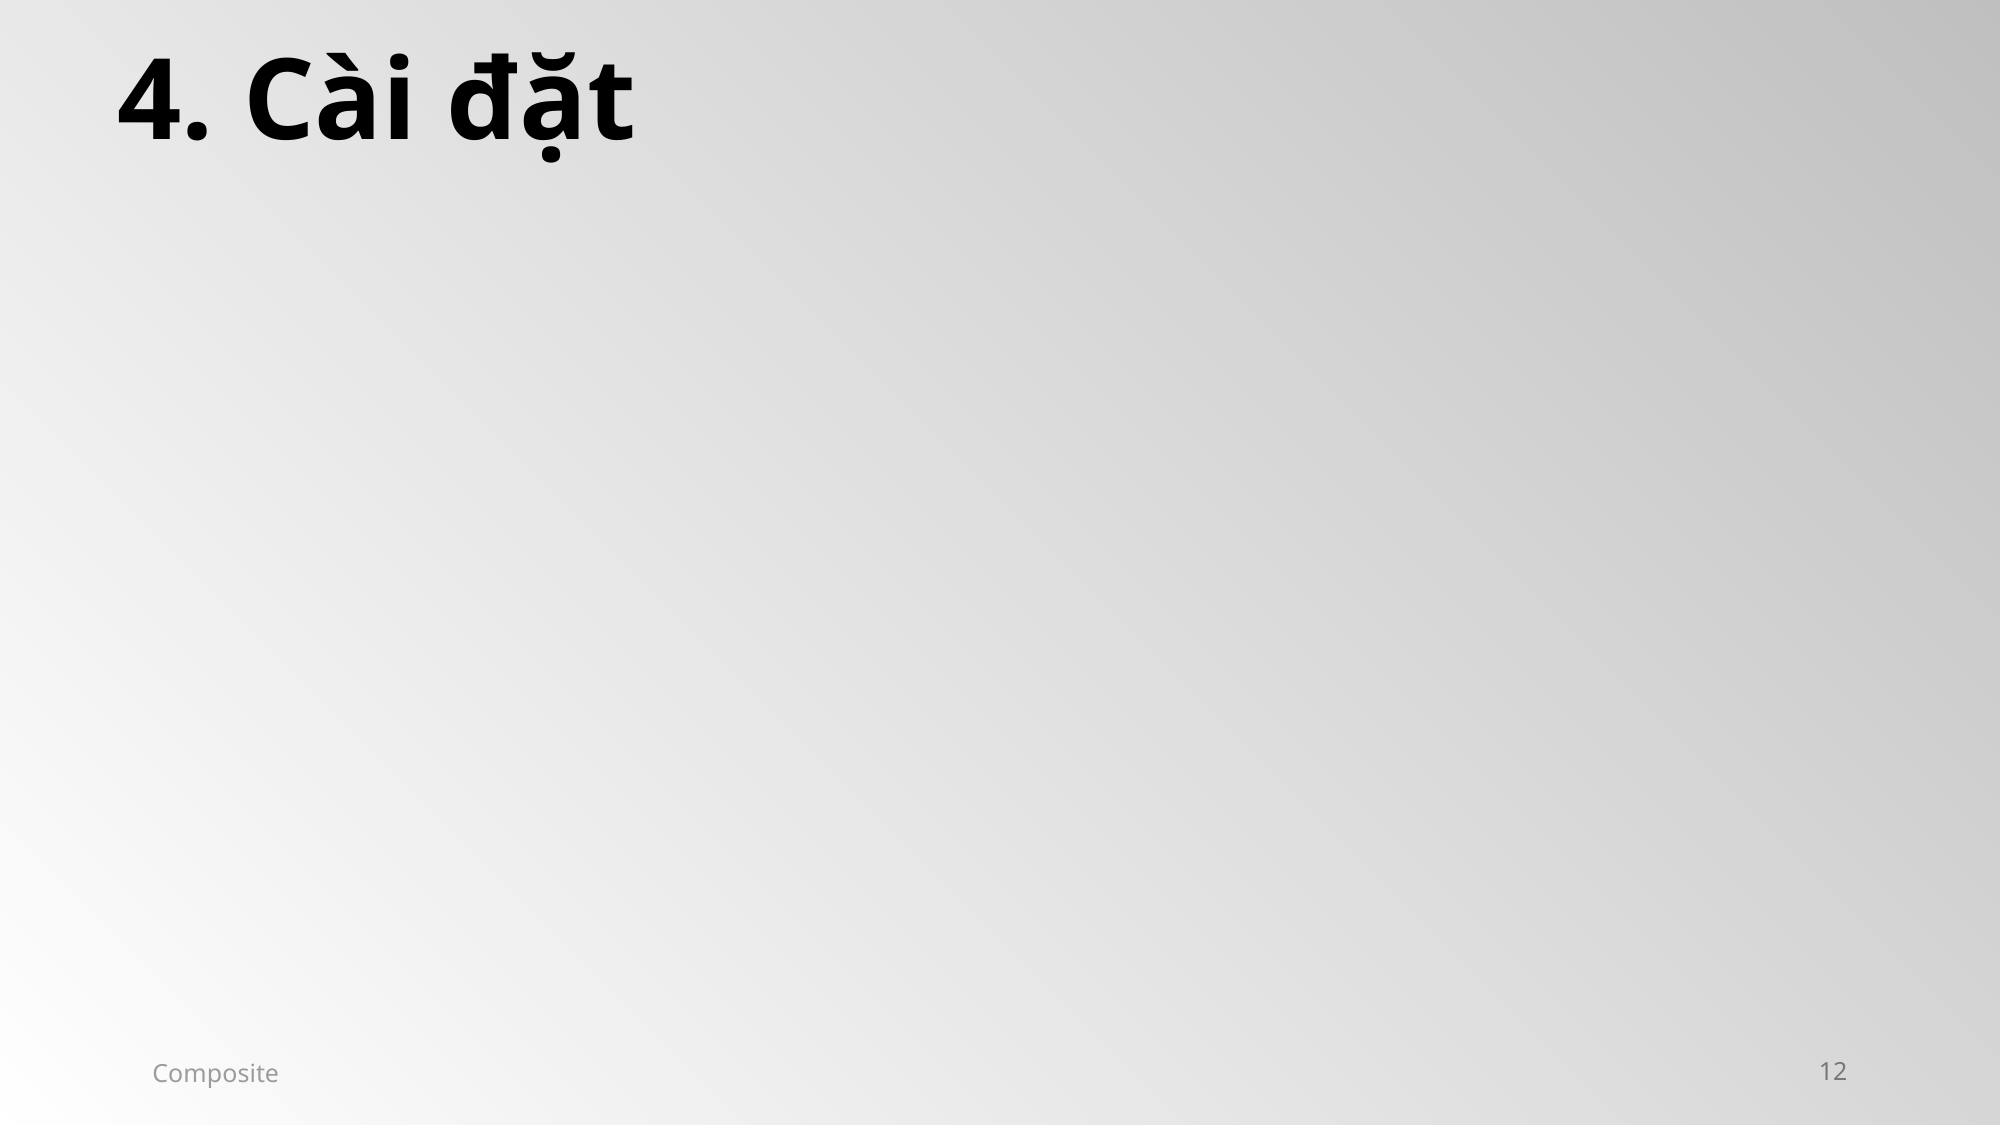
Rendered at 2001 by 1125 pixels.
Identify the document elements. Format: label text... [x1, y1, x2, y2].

text_box 4. Cài đặt [102, 19, 800, 170]
slide_number 12 [1412, 1042, 1863, 1103]
slide_number Composite [137, 1042, 588, 1103]
